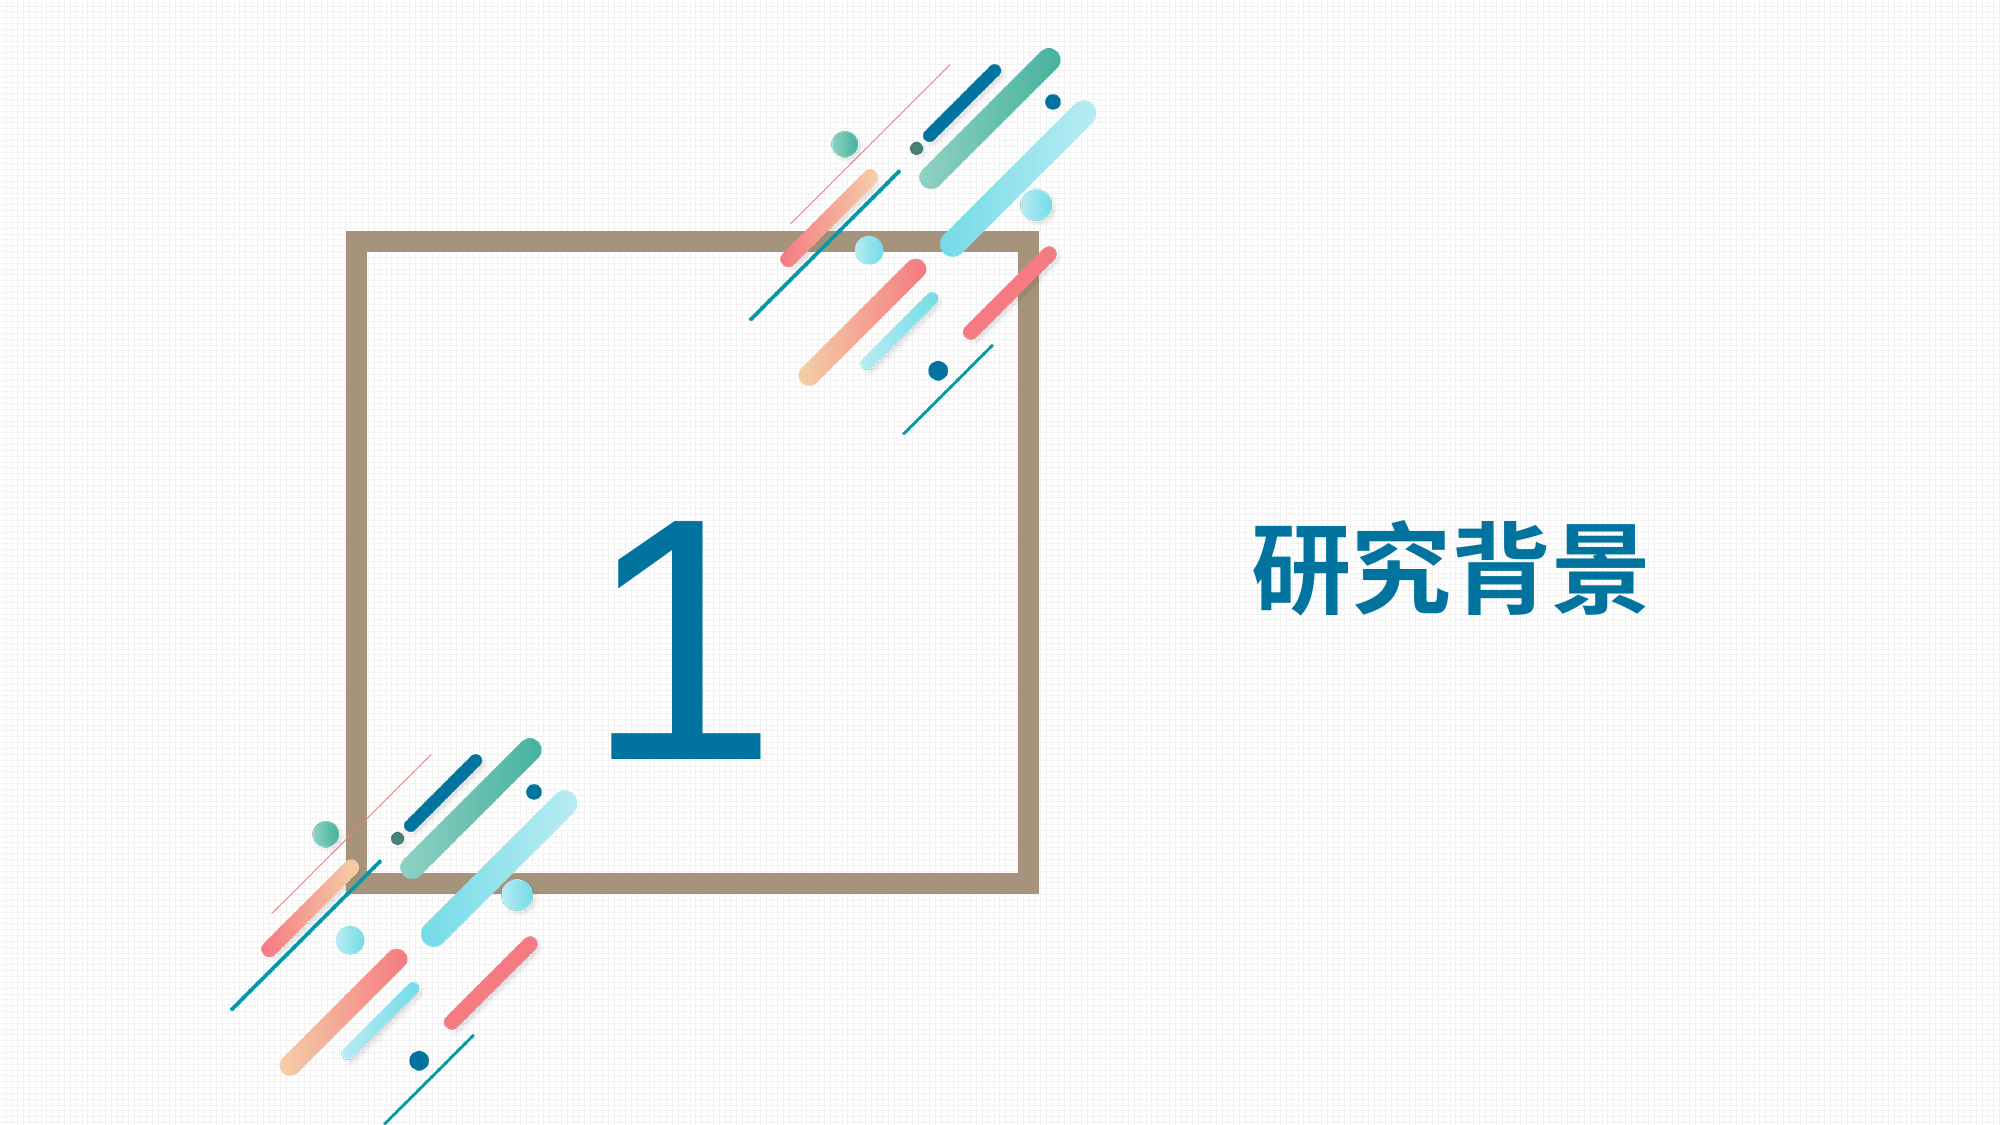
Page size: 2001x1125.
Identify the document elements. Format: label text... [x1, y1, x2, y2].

text_box 1 [570, 282, 935, 837]
picture [230, 738, 577, 1125]
text_box [577, 435, 1030, 884]
picture [749, 48, 1096, 435]
text_box [355, 241, 749, 738]
text_box 研究背景 [1236, 498, 1667, 634]
